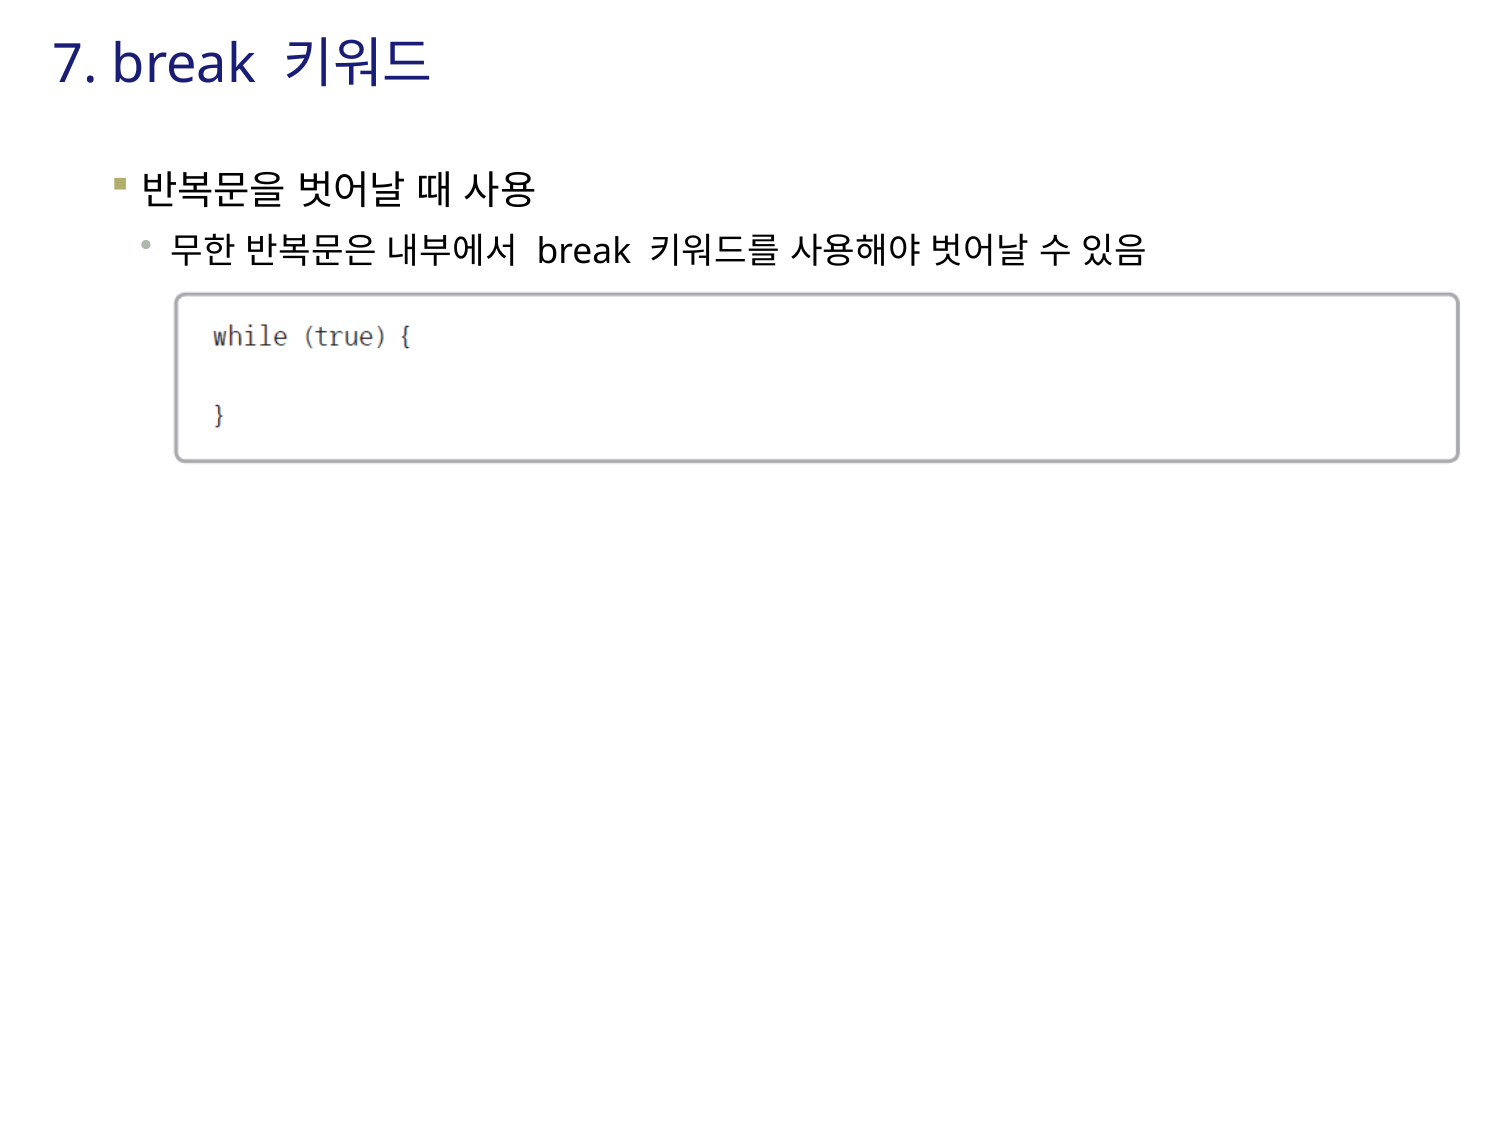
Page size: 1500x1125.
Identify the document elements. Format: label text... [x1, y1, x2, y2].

title 7. break 키워드 [37, 13, 1278, 109]
list 반복문을 벗어날 때 사용 무한 반복문은 내부에서 break 키워드를 사용해야 벗어날 수 있음 [37, 152, 1463, 1091]
picture [170, 289, 1465, 468]
